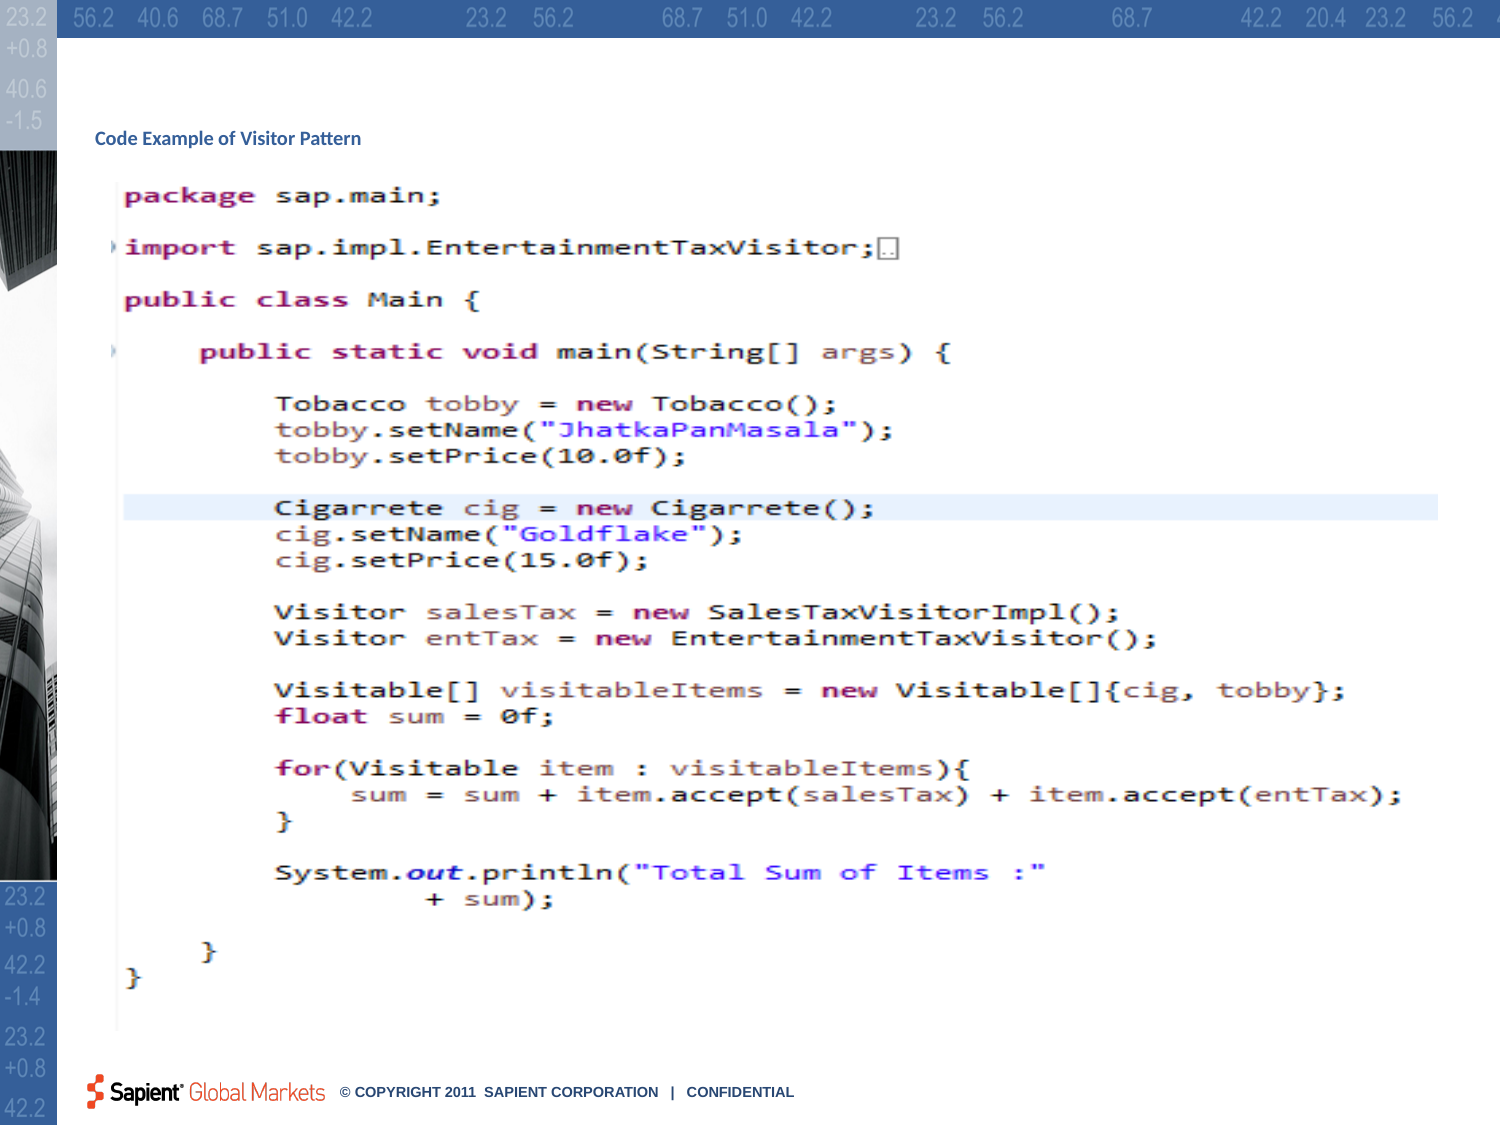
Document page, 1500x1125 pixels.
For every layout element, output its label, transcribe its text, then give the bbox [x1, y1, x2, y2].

picture [0, 0, 1500, 1125]
title Code Example of Visitor Pattern [87, 115, 1476, 183]
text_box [110, 181, 1438, 1031]
picture [87, 1074, 325, 1109]
